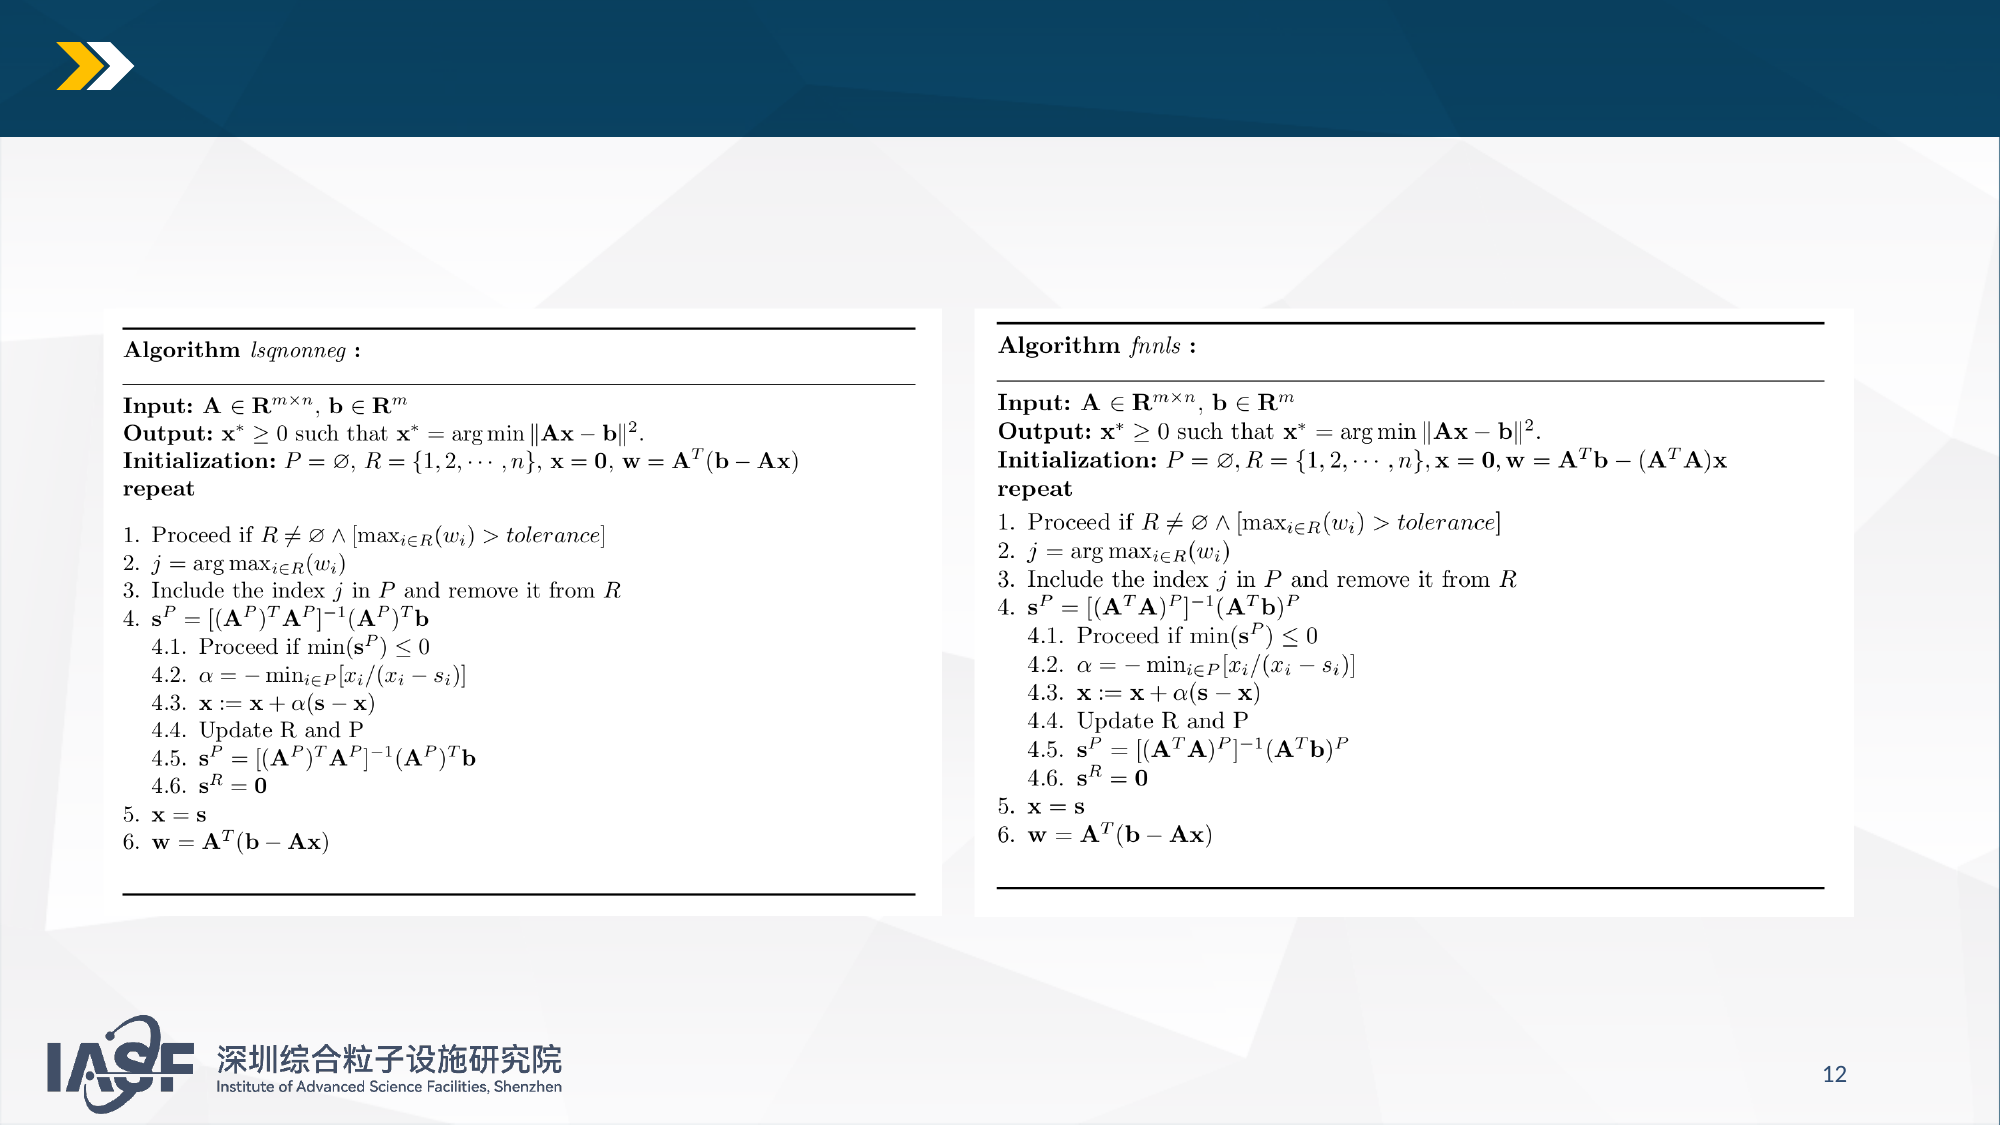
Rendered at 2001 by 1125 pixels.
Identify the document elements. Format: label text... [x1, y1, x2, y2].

picture [0, 0, 2000, 1125]
slide_number 12 [1412, 1042, 1863, 1103]
